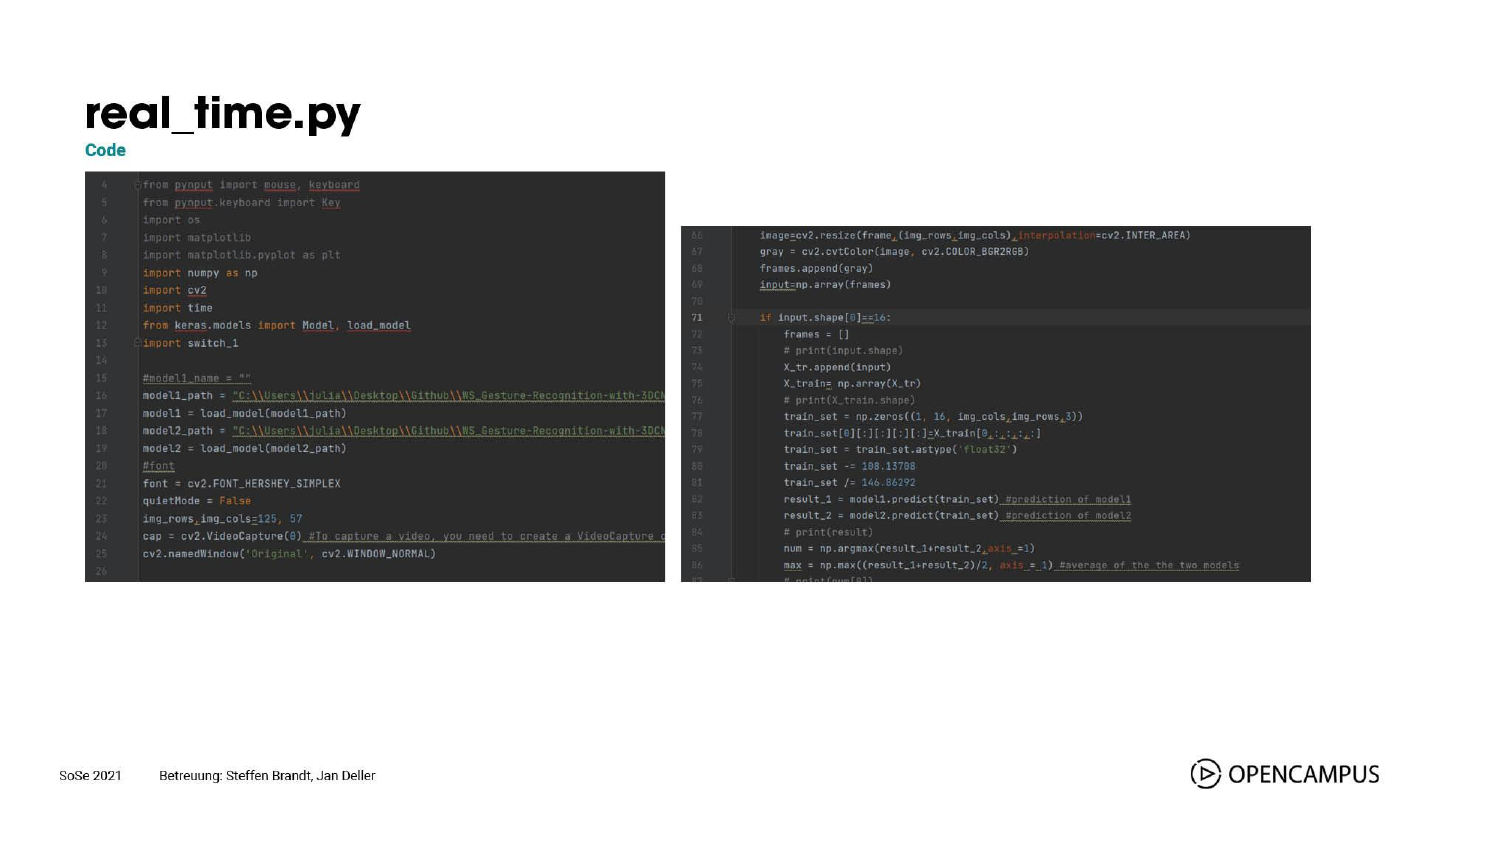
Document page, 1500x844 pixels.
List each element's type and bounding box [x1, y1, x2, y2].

picture [24, 24, 1437, 819]
